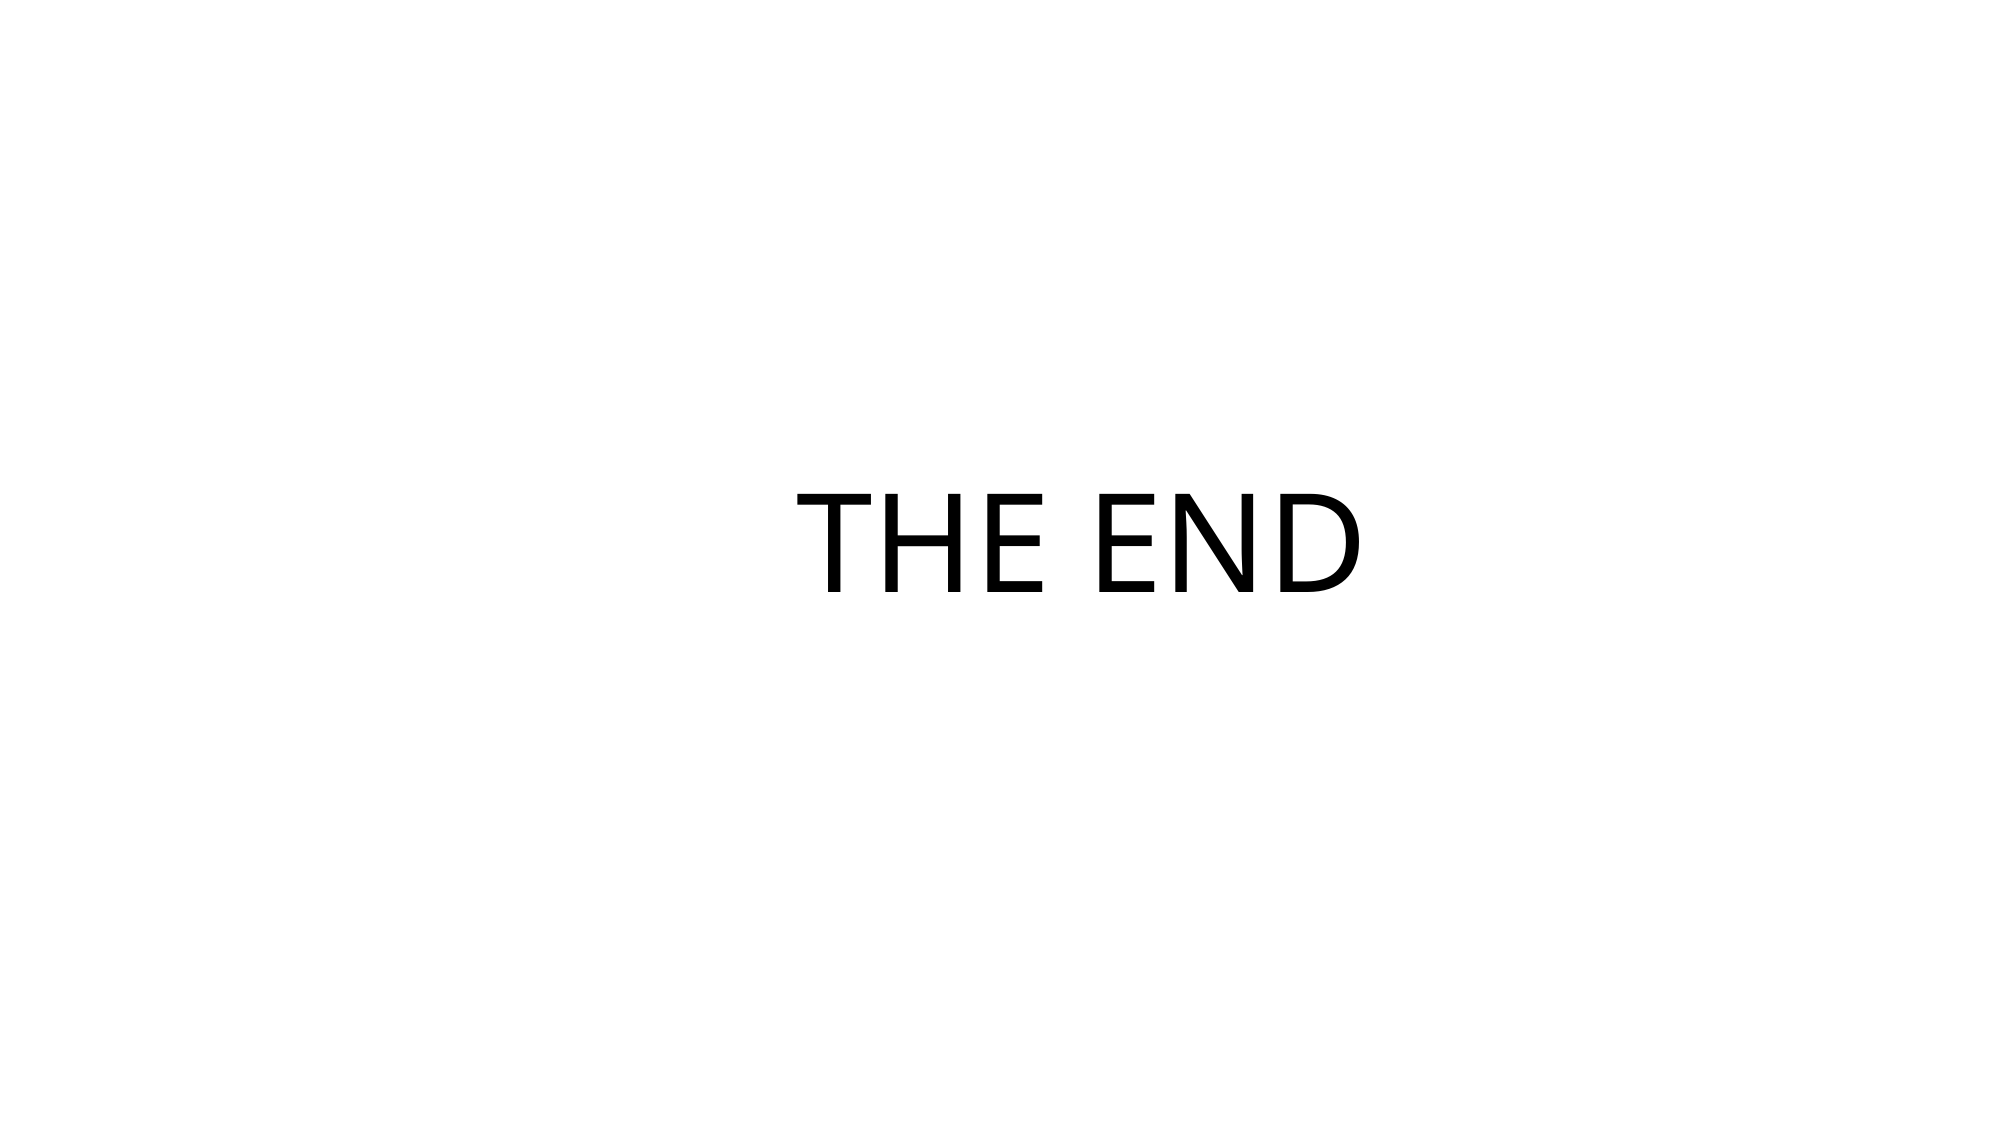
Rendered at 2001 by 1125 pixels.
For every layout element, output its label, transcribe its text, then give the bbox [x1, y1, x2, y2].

title THE END [137, 59, 1863, 1053]
